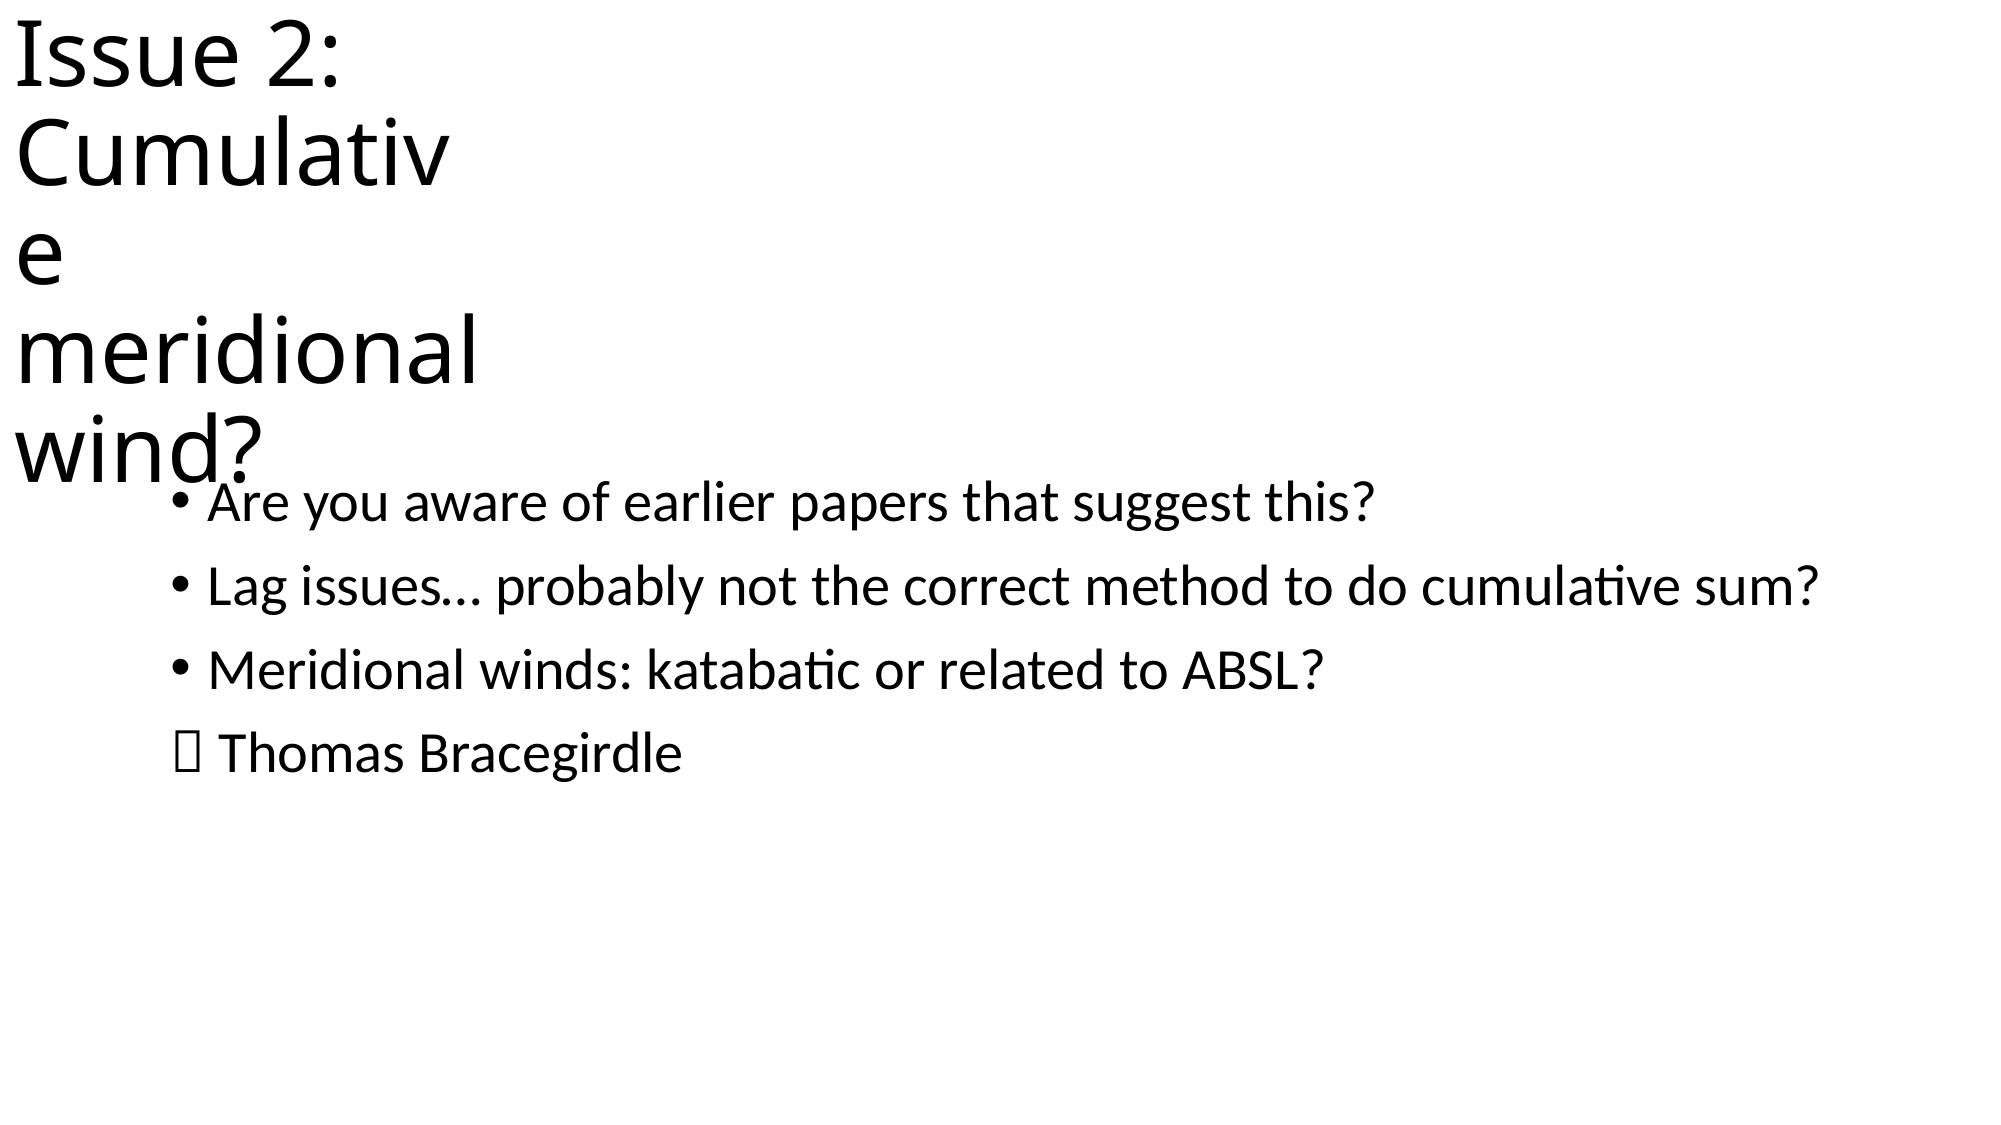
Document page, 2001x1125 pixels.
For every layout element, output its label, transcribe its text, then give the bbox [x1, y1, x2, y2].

list Are you aware of earlier papers that suggest this? Lag issues… probably not the correct method to do cumulative sum? Meridional winds: katabatic or related to ABSL?  Thomas Bracegirdle [155, 463, 1881, 1125]
text_box Issue 2: Cumulative meridional wind? [0, 0, 517, 427]
